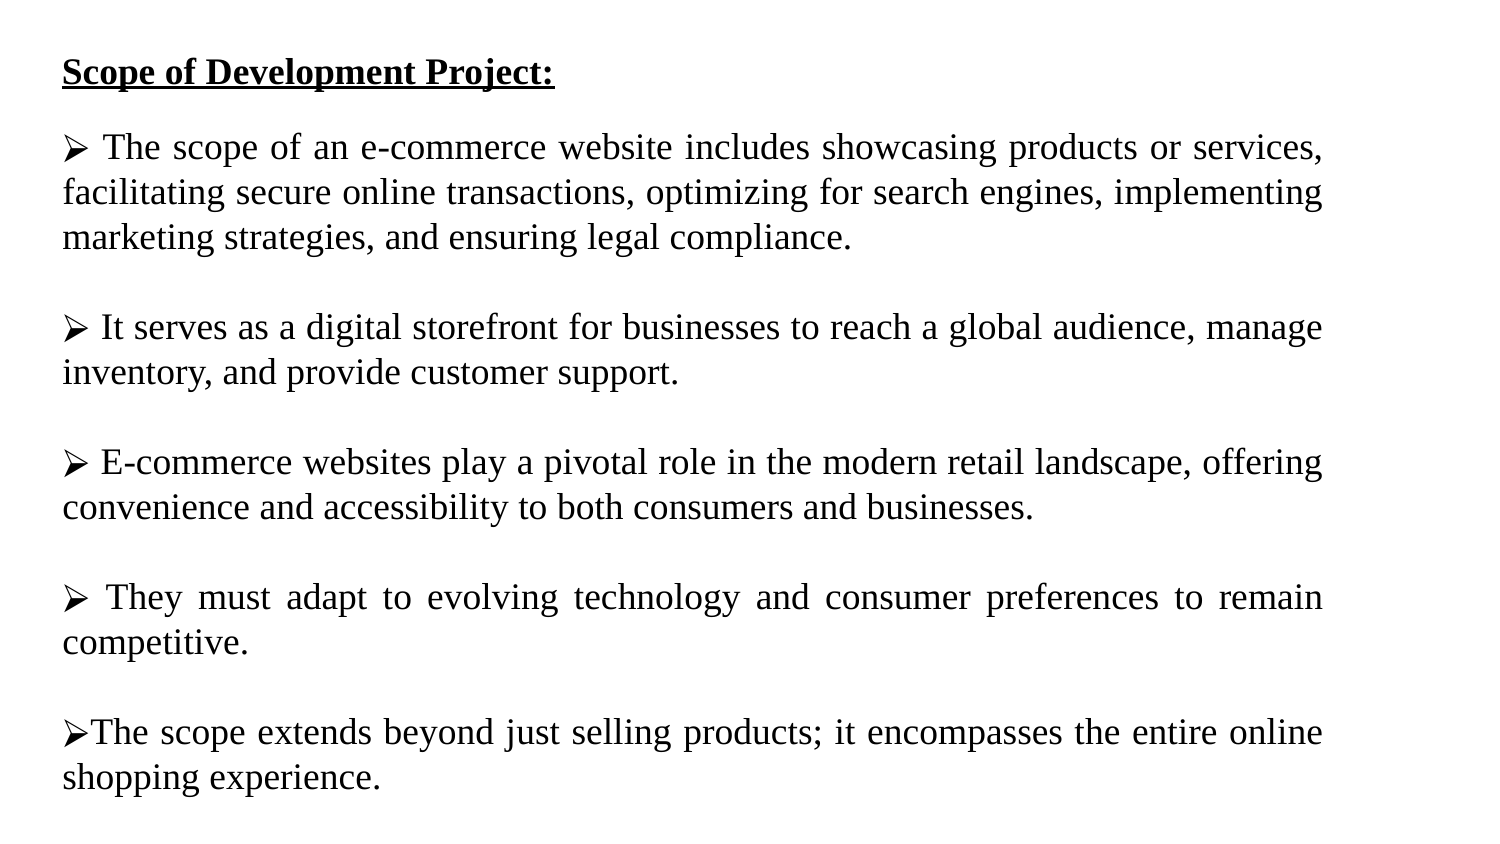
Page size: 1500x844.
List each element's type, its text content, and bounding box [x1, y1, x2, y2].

title Scope of Development Project: [61, 46, 1178, 188]
list The scope of an e-commerce website includes showcasing products or services, facilitating secure online transactions, optimizing for search engines, implementing marketing strategies, and ensuring legal compliance. It serves as a digital storefront for businesses to reach a global audience, manage inventory, and provide customer support. E-commerce websites play a pivotal role in the modern retail landscape, offering convenience and accessibility to both consumers and businesses. They must adapt to evolving technology and consumer preferences to remain competitive. The scope extends beyond just selling products; it encompasses the entire online shopping experience. [62, 121, 1325, 797]
